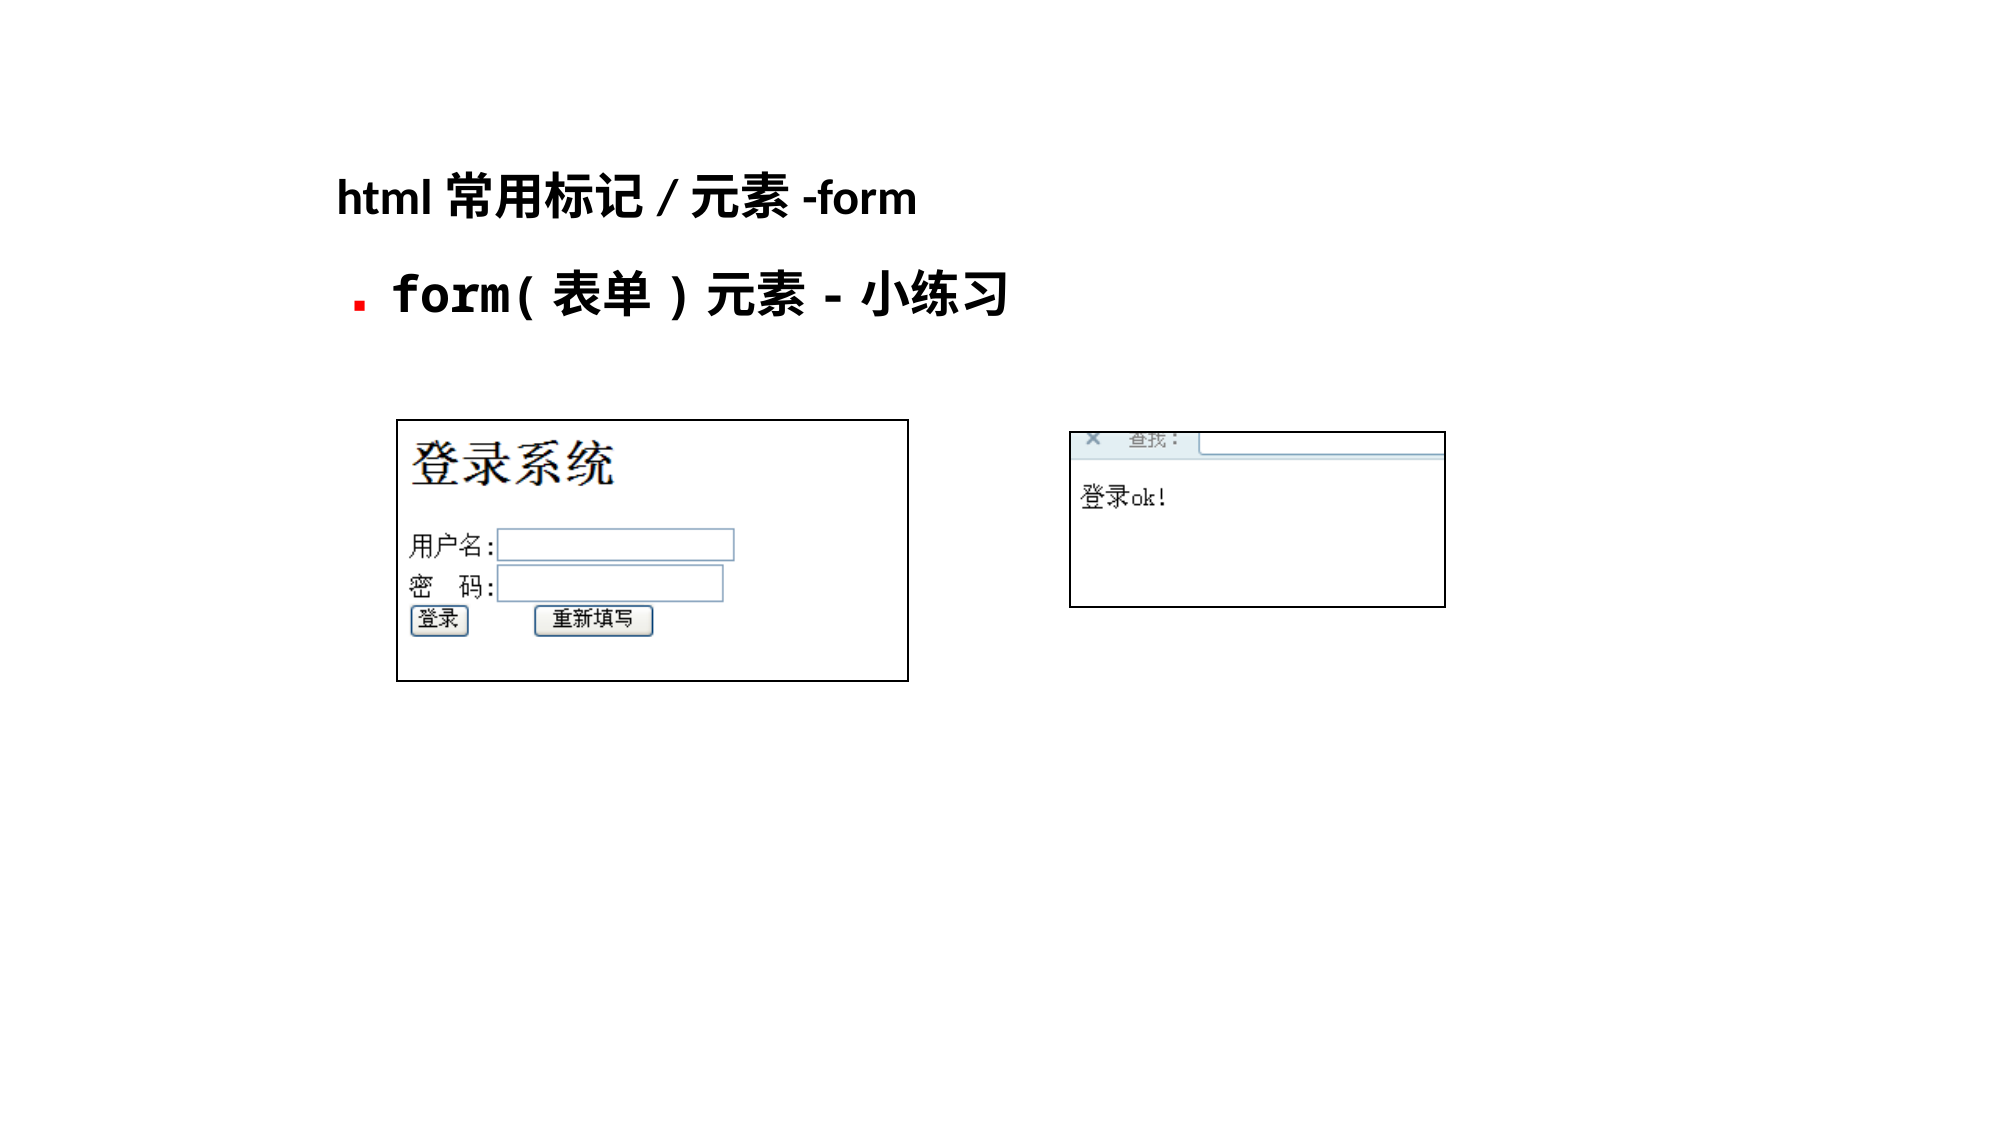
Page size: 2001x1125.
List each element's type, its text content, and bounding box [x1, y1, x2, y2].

picture [1070, 432, 1445, 606]
picture [397, 420, 908, 681]
text_box ■ form(表单)元素-小练习 [338, 255, 1674, 988]
text_box html常用标记/元素-form [321, 156, 933, 232]
